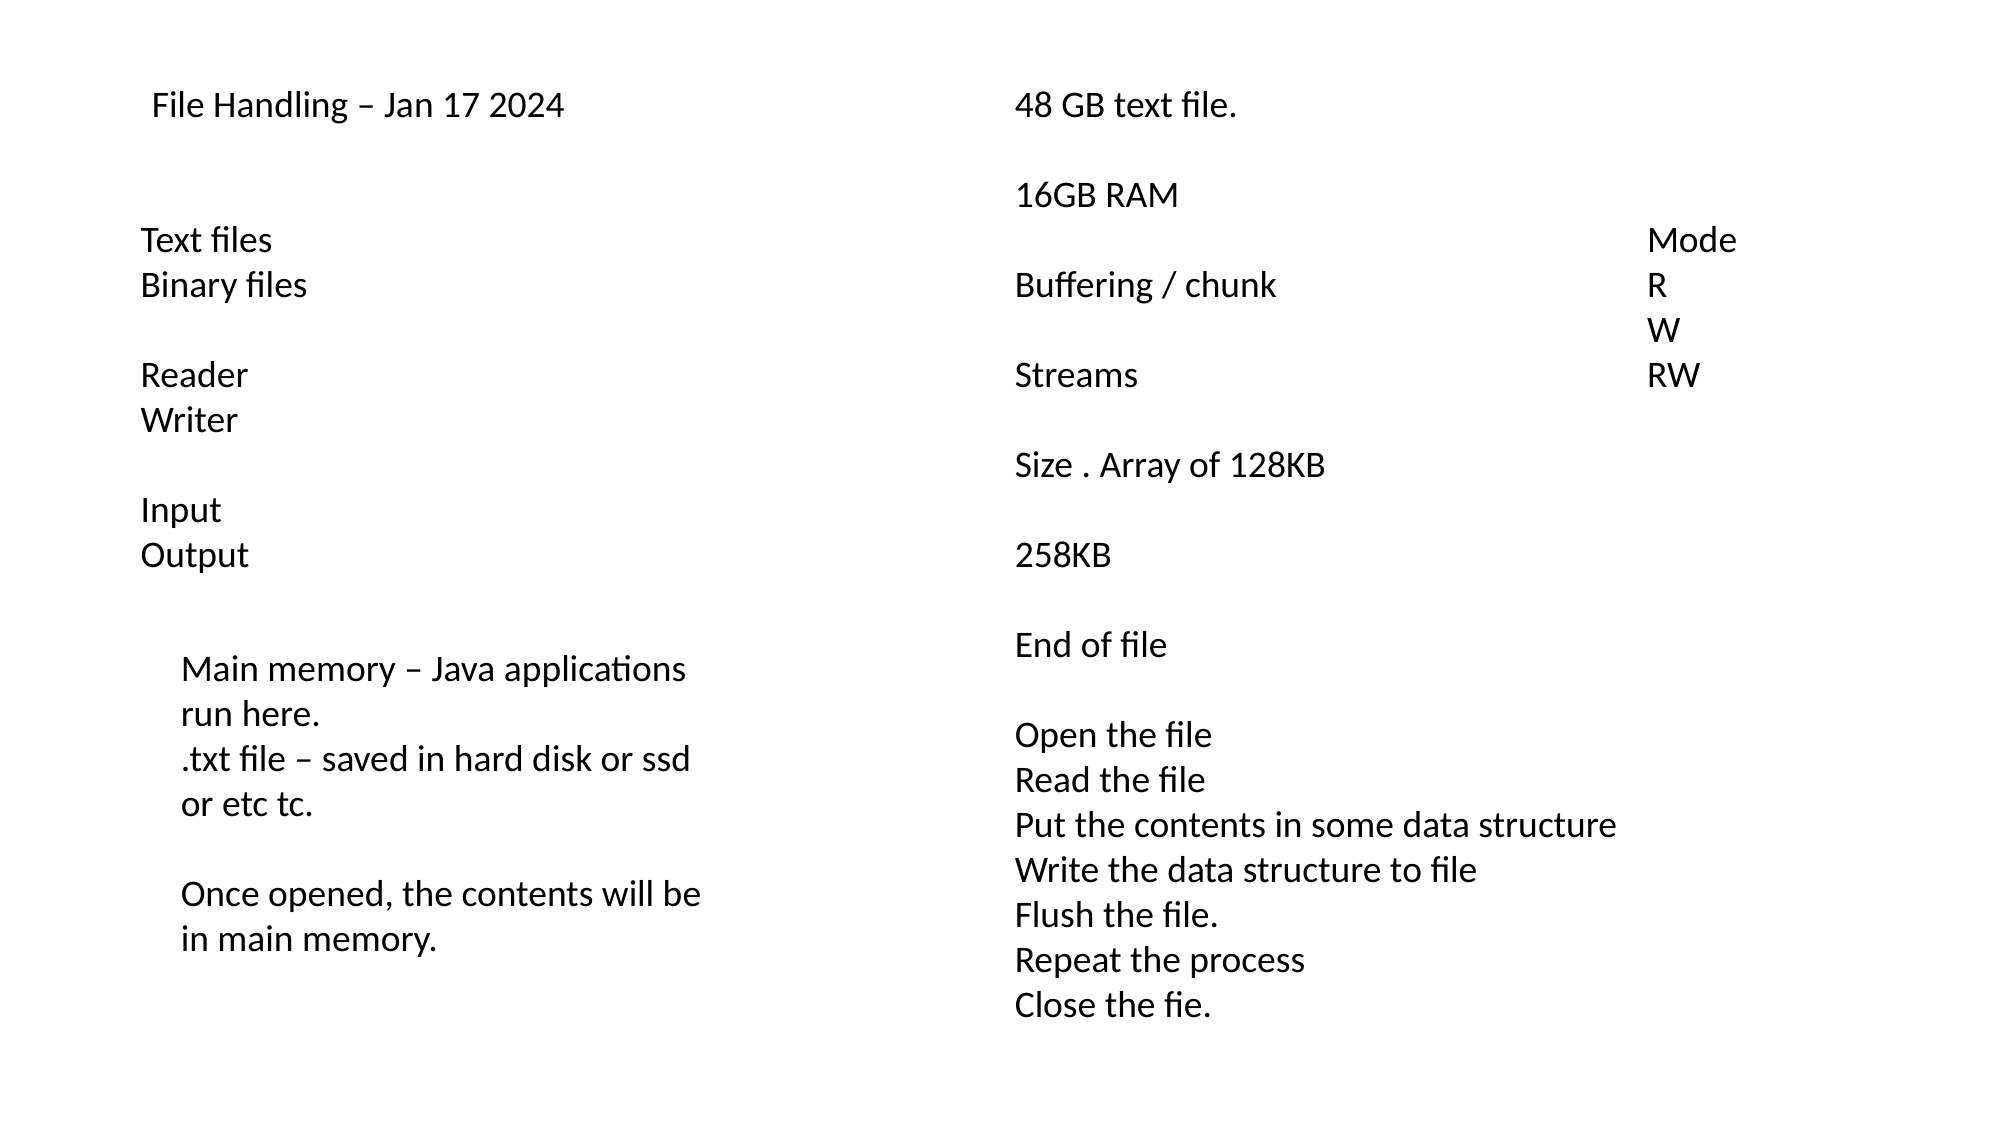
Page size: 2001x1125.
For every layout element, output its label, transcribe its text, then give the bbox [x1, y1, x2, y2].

text_box File Handling – Jan 17 2024 [137, 72, 999, 133]
text_box Mode R W RW [1632, 207, 1939, 403]
text_box 48 GB text file. 16GB RAM Buffering / chunk Streams Size . Array of 128KB 258KB End of file Open the file Read the file Put the contents in some data structure Write the data structure to file Flush the file. Repeat the process Close the fie. [999, 72, 1841, 1033]
text_box Text files Binary files Reader Writer Input Output [125, 207, 934, 583]
text_box Main memory – Java applications run here. .txt file – saved in hard disk or ssd or etc tc. Once opened, the contents will be in main memory. [166, 637, 737, 967]
